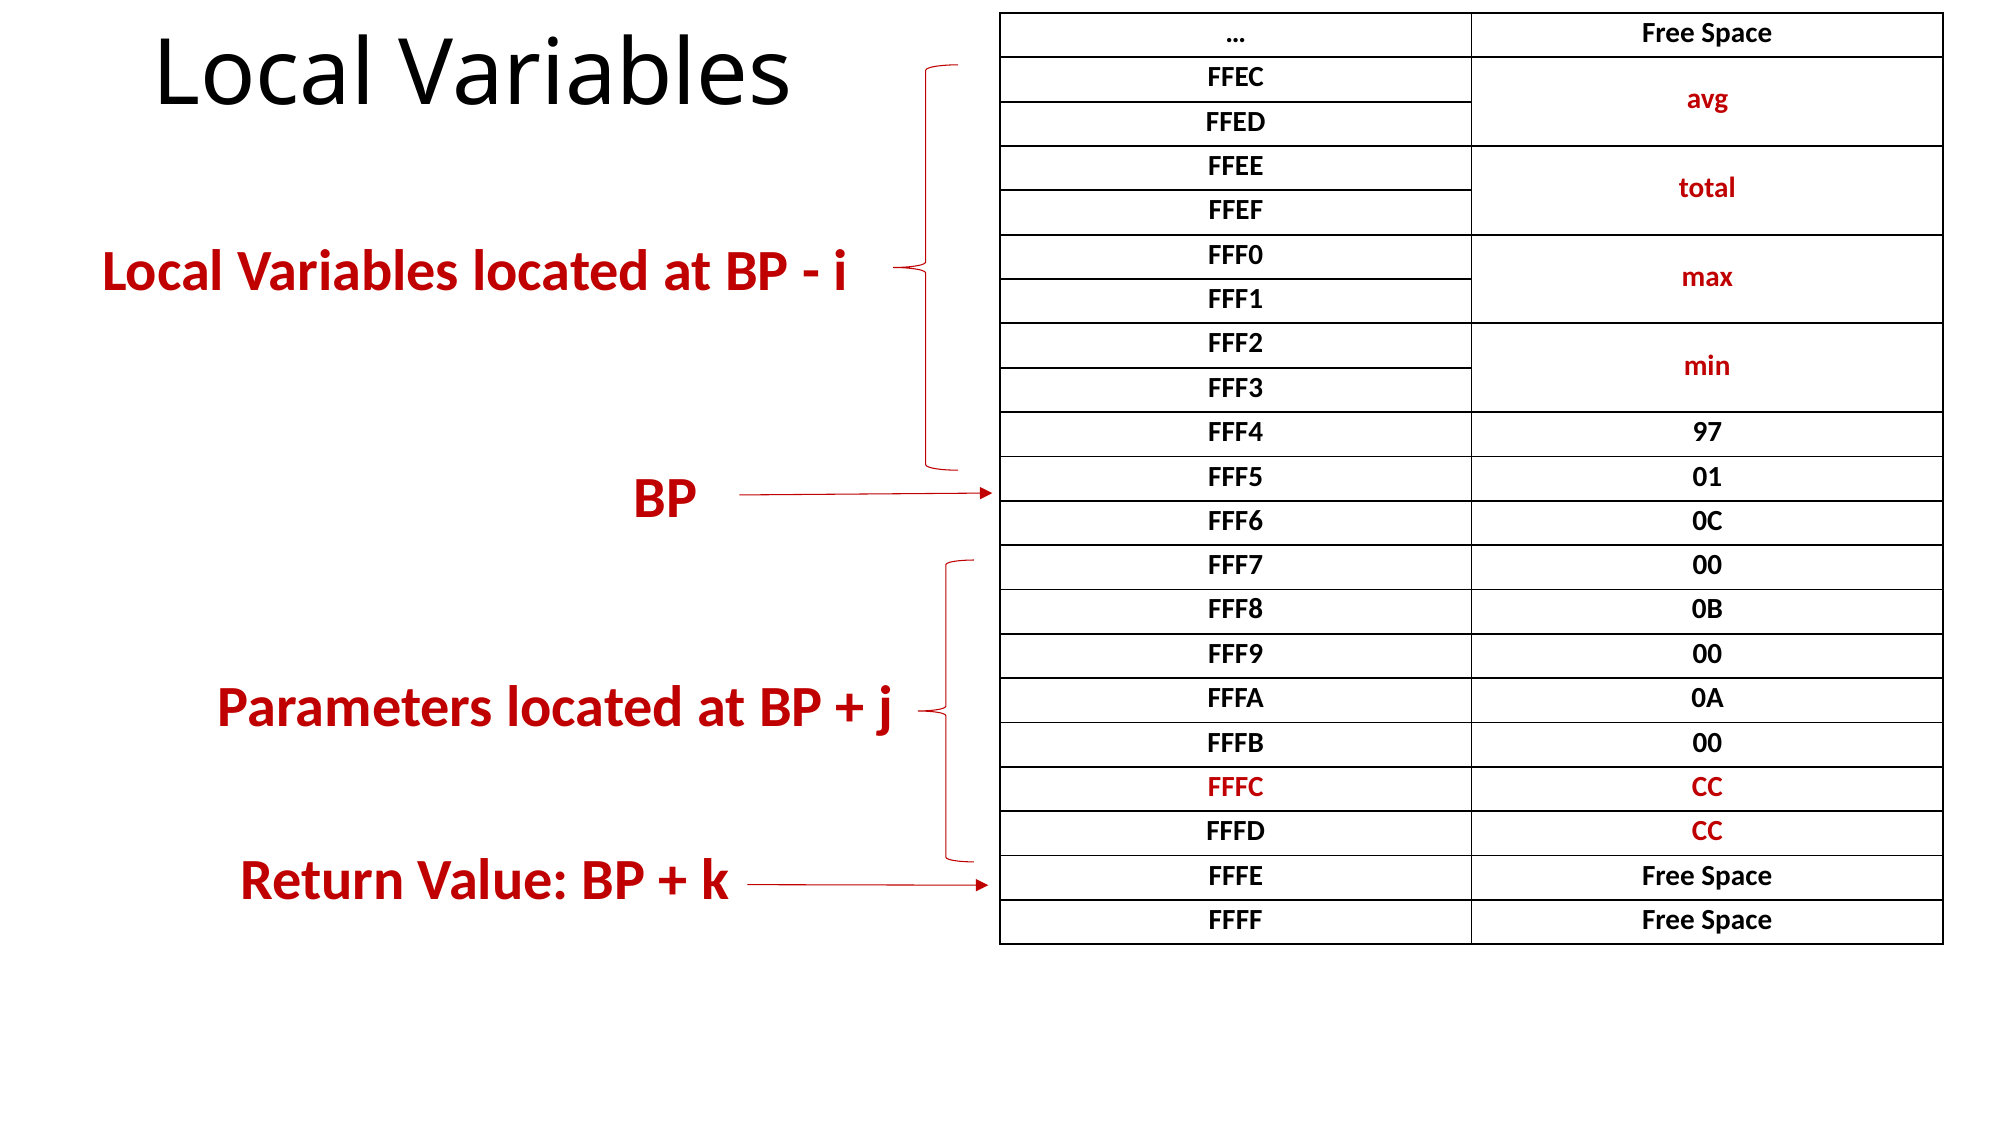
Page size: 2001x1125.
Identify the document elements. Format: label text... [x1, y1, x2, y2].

table_cell FFFD [1001, 812, 1471, 855]
table_cell FFF4 [1001, 413, 1471, 456]
table_cell FFFB [1001, 723, 1471, 766]
text_box Local Variables located at BP - i [87, 224, 863, 310]
text_box BP [619, 452, 713, 537]
table_cell 0A [1472, 679, 1942, 722]
table_cell CC [1472, 812, 1942, 855]
table_cell FFFE [1001, 856, 1471, 899]
title Local Variables [137, 6, 821, 144]
text_box [893, 64, 959, 471]
table_cell FFFA [1001, 679, 1471, 722]
table_cell FFF8 [1001, 590, 1471, 633]
text_box Parameters located at BP + j [203, 660, 946, 746]
table_cell 00 [1472, 635, 1942, 677]
table_cell FFF7 [1001, 546, 1471, 589]
table_cell FFEE [1001, 147, 1471, 189]
table_cell FFFC [1001, 768, 1471, 810]
table_cell 0B [1472, 590, 1942, 633]
table_cell 00 [1472, 546, 1942, 589]
table_cell FFEC [1001, 58, 1471, 101]
table_cell FFF6 [1001, 502, 1471, 544]
table_cell max [1472, 236, 1942, 322]
table_cell total [1472, 147, 1942, 234]
table_header Free Space [1472, 14, 1942, 56]
table_header … [1001, 14, 1471, 56]
table_cell CC [1472, 768, 1942, 810]
table_cell avg [1472, 58, 1942, 145]
text_box Return Value: BP + k [225, 833, 745, 919]
table_cell FFF2 [1001, 324, 1471, 367]
table_cell FFF5 [1001, 457, 1471, 500]
table_cell FFFF [1001, 901, 1471, 943]
table_cell FFF9 [1001, 635, 1471, 677]
table_cell FFF1 [1001, 280, 1471, 322]
text_box [945, 559, 974, 863]
table_cell Free Space [1472, 856, 1942, 899]
table_cell FFF0 [1001, 236, 1471, 278]
table_cell FFEF [1001, 191, 1471, 234]
table_cell 01 [1472, 457, 1942, 500]
table_cell 0C [1472, 502, 1942, 544]
table_cell Free Space [1472, 901, 1942, 943]
table_cell 97 [1472, 413, 1942, 456]
table_cell FFED [1001, 103, 1471, 145]
table_cell 00 [1472, 723, 1942, 766]
table_cell FFF3 [1001, 369, 1471, 411]
table_cell min [1472, 324, 1942, 411]
